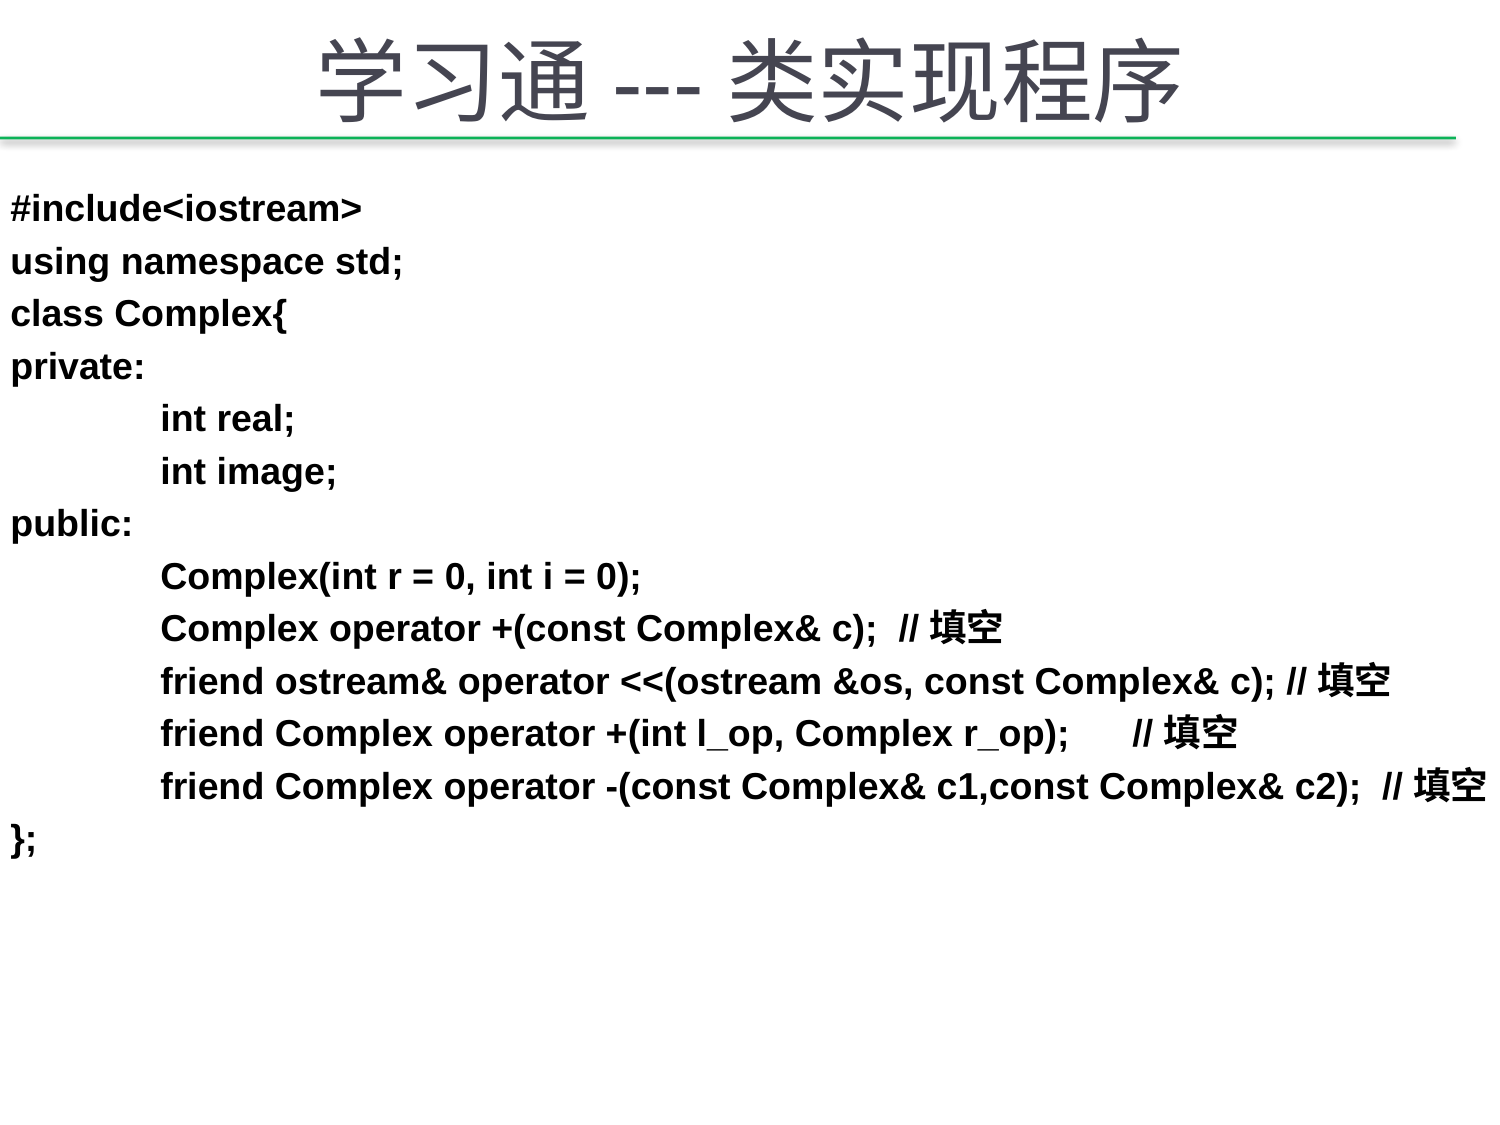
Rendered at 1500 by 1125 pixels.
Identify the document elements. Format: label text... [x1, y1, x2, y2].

list #include<iostream> using namespace std; class Complex{ private: int real; int image; public: Complex(int r = 0, int i = 0); Complex operator +(const Complex& c); //填空 friend ostream& operator <<(ostream &os, const Complex& c); //填空 friend Complex operator +(int l_op, Complex r_op); //填空 friend Complex operator -(const Complex& c1,const Complex& c2); //填空 }; [0, 176, 1500, 1025]
title 学习通---类实现程序 [74, 11, 1426, 146]
